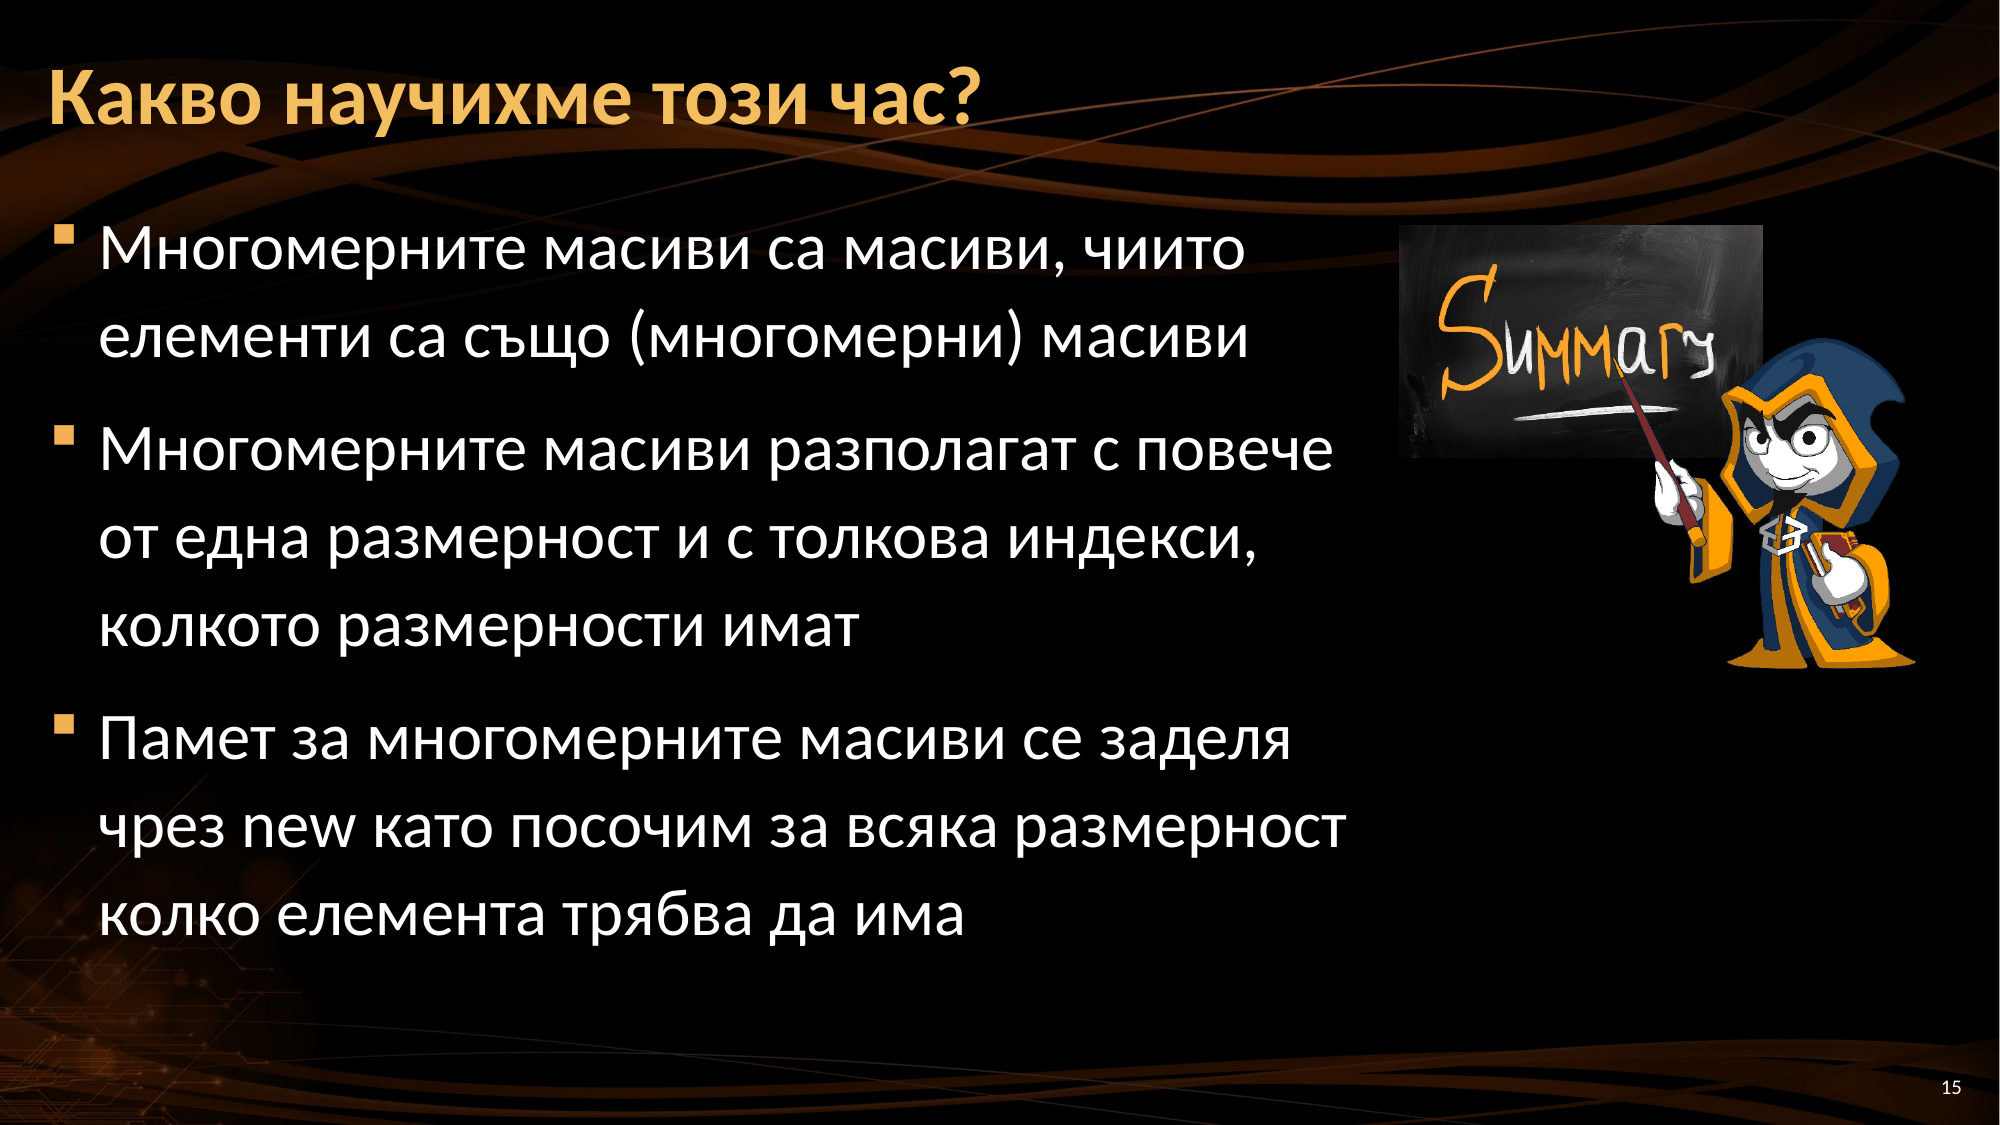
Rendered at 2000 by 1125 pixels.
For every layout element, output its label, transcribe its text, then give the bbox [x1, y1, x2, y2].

title Какво научихме този час? [30, 6, 1968, 189]
slide_number 15 [1897, 1070, 1968, 1103]
picture [0, 0, 2000, 1125]
list Многомерните масиви са масиви, чиито елементи са също (многомерни) масиви Многомерните масиви разполагат с повече от една размерност и с толкова индекси, колкото размерности имат Памет за многомерните масиви се заделя чрез new като посочим за всяка размерност колко елемента трябва да има [31, 189, 1379, 1103]
